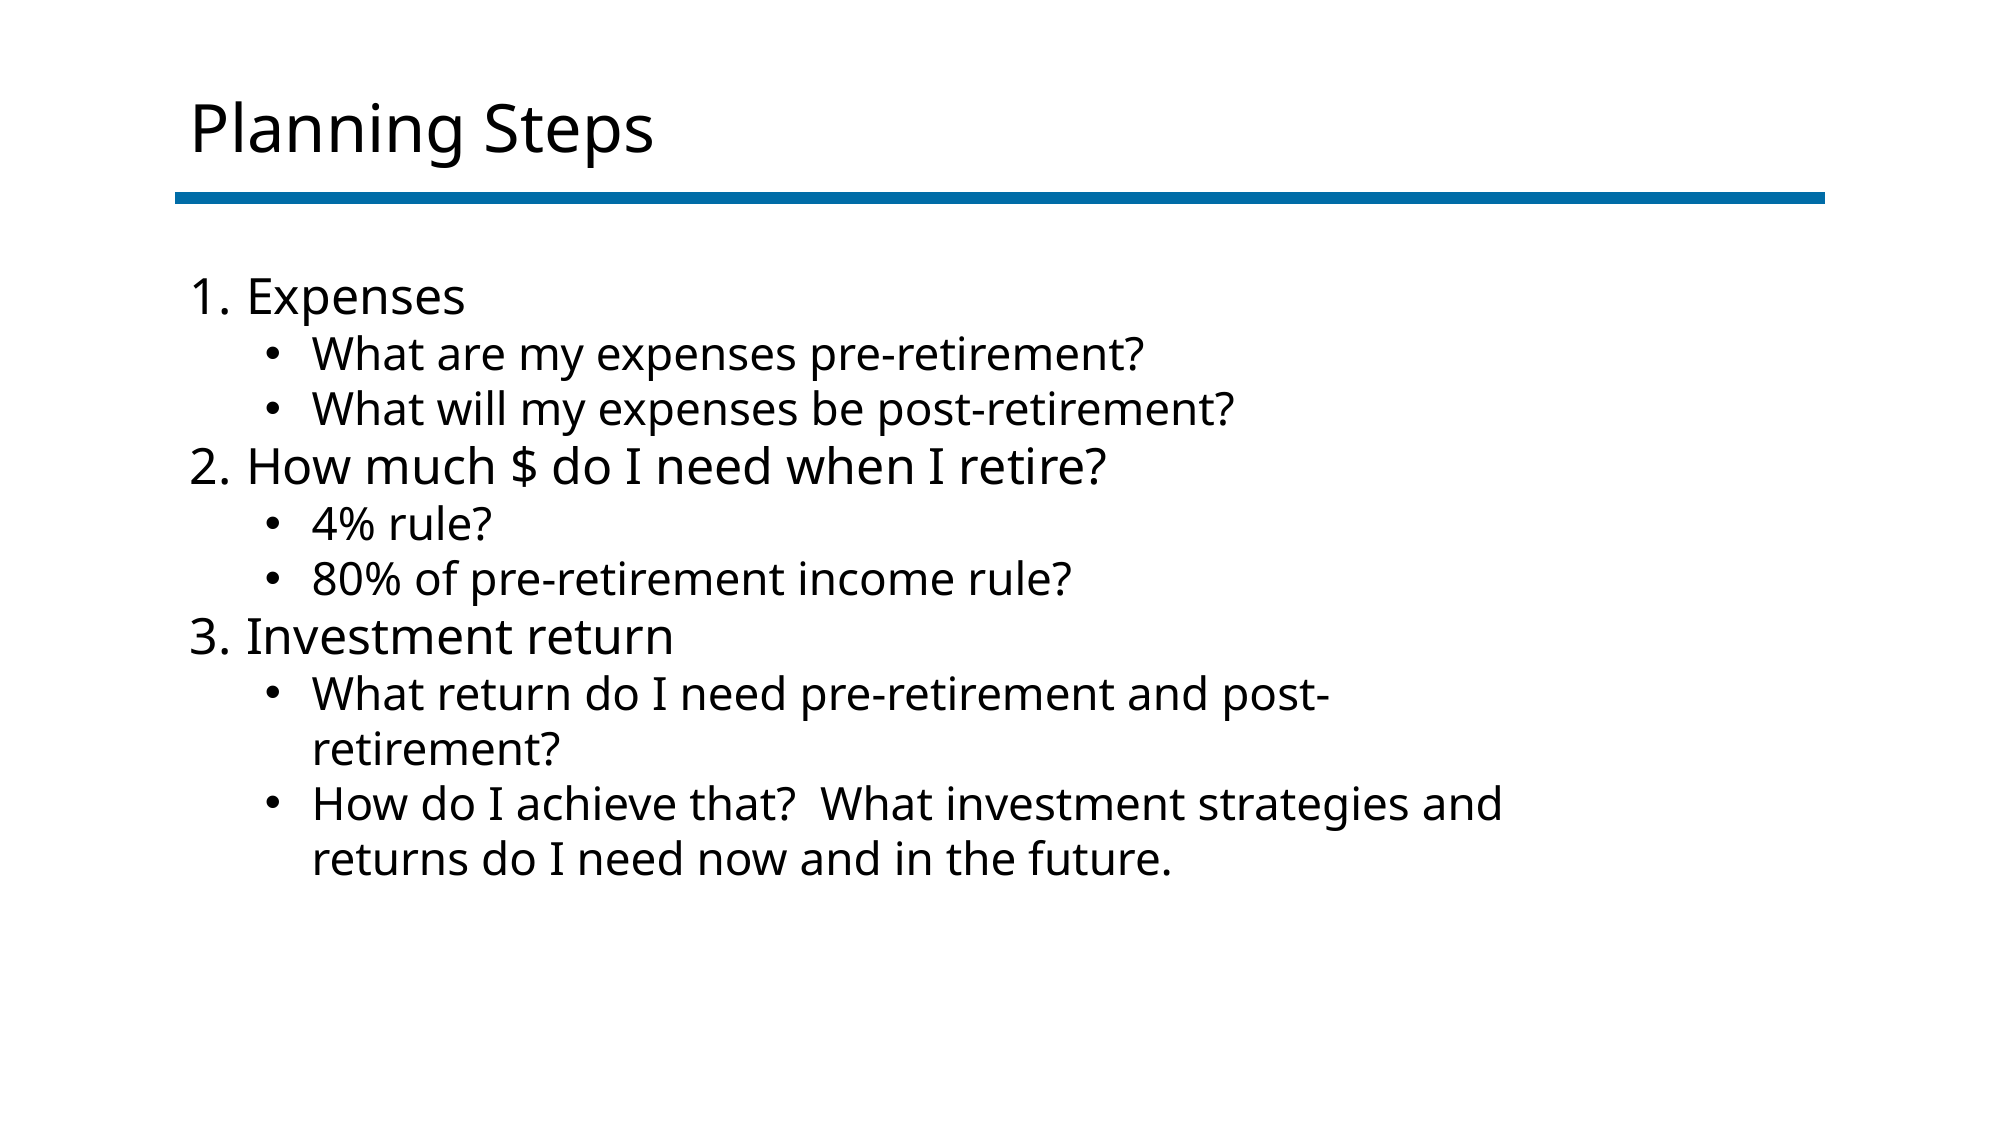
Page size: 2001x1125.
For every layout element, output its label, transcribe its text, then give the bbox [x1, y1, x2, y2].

text_box Expenses What are my expenses pre-retirement? What will my expenses be post-retirement? How much $ do I need when I retire? 4% rule? 80% of pre-retirement income rule? Investment return What return do I need pre-retirement and post-retirement? How do I achieve that? What investment strategies and returns do I need now and in the future. [174, 257, 1553, 892]
title Planning Steps [174, 61, 1806, 192]
